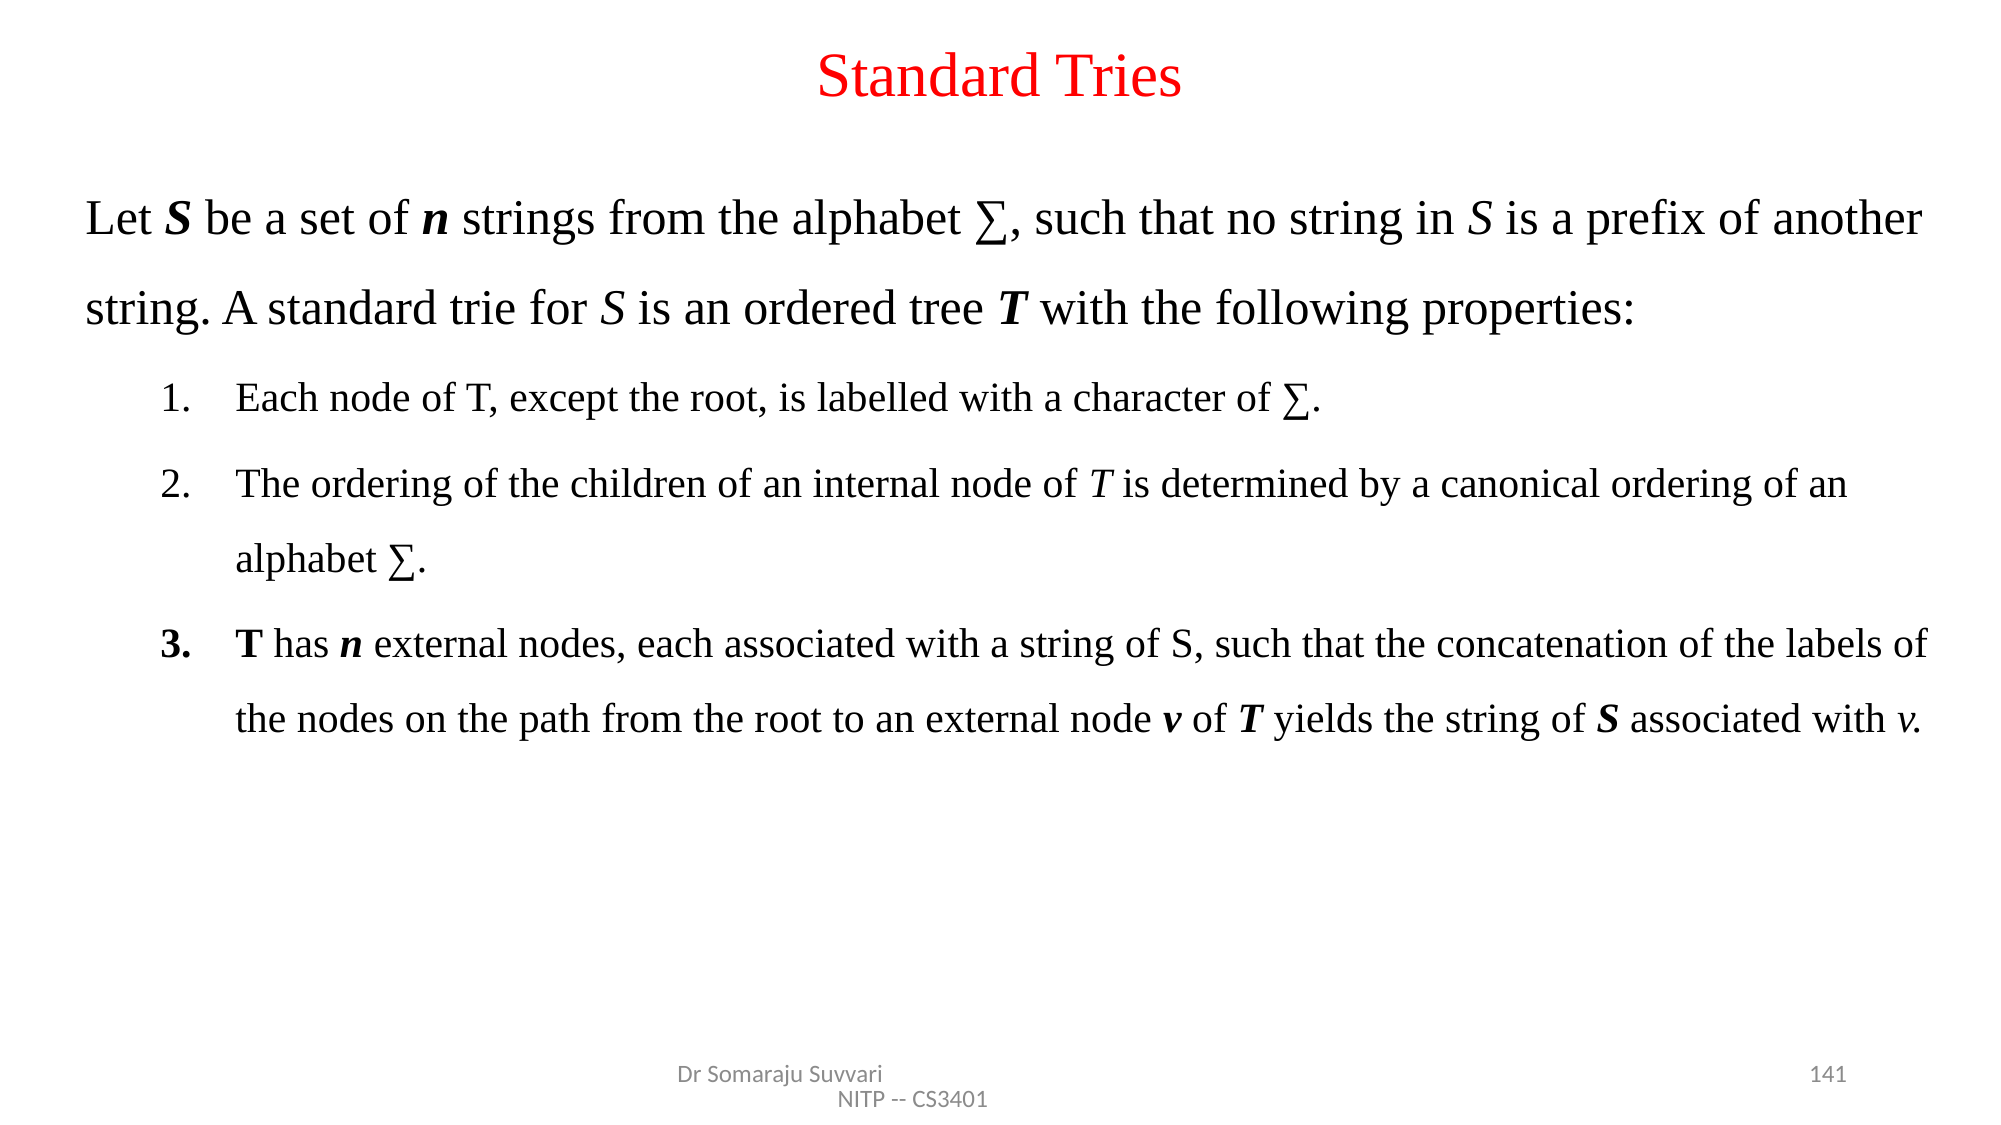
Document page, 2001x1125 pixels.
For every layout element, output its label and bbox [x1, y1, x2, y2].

footer [662, 1042, 1338, 1103]
list [70, 146, 1952, 1014]
title [137, 33, 1863, 118]
slide_number [1412, 1042, 1863, 1103]
